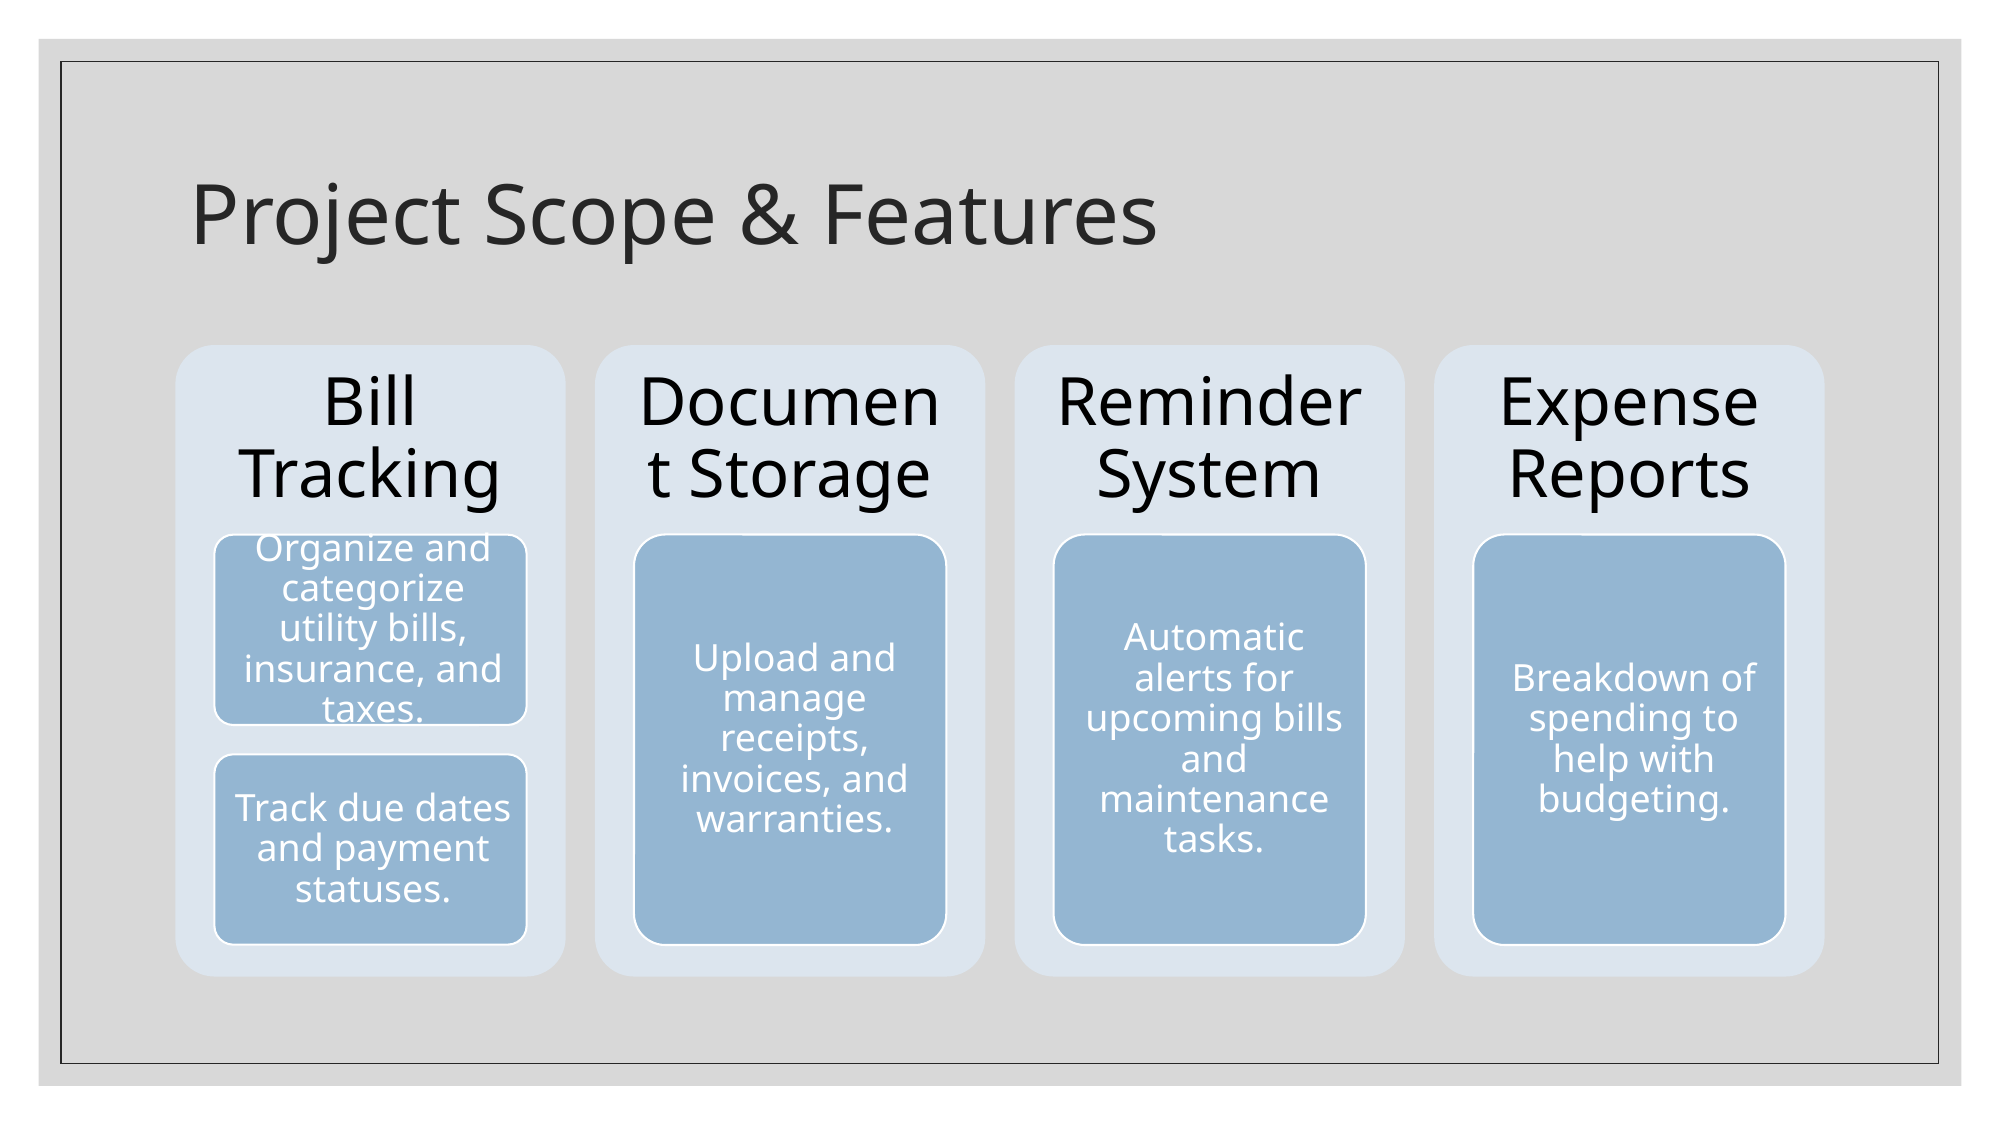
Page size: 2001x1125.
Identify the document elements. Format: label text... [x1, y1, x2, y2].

title Project Scope & Features [174, 105, 1825, 331]
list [174, 344, 1825, 977]
